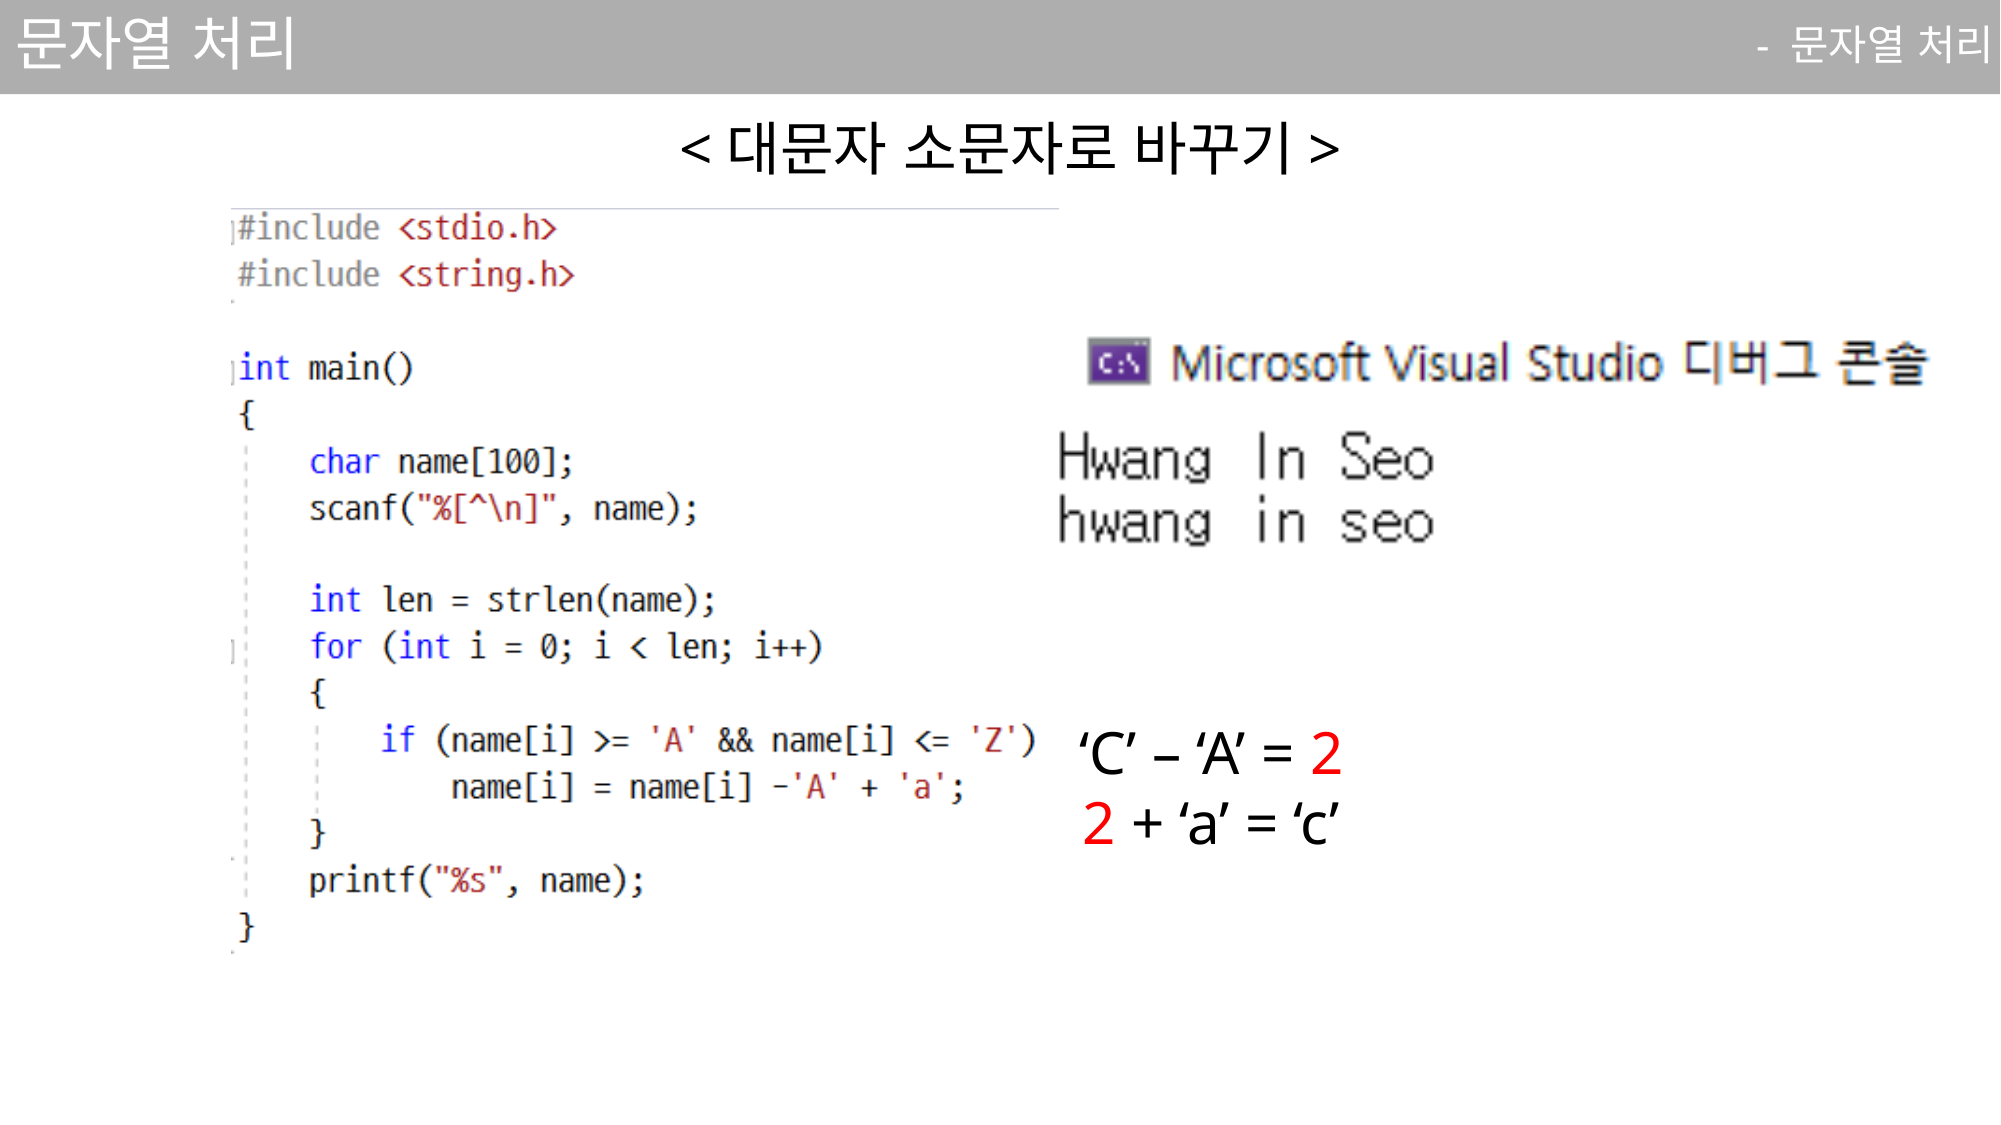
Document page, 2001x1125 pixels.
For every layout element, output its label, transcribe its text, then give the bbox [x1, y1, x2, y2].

list - 문자열 처리 [1195, 16, 2000, 78]
title 문자열 처리 [0, 7, 1103, 87]
text_box <대문자 소문자로 바꾸기> [664, 105, 1357, 190]
text_box ‘C’ – ‘A’ = 2 2 + ‘a’ = ‘c’ [1064, 708, 1359, 864]
picture [230, 208, 1965, 956]
